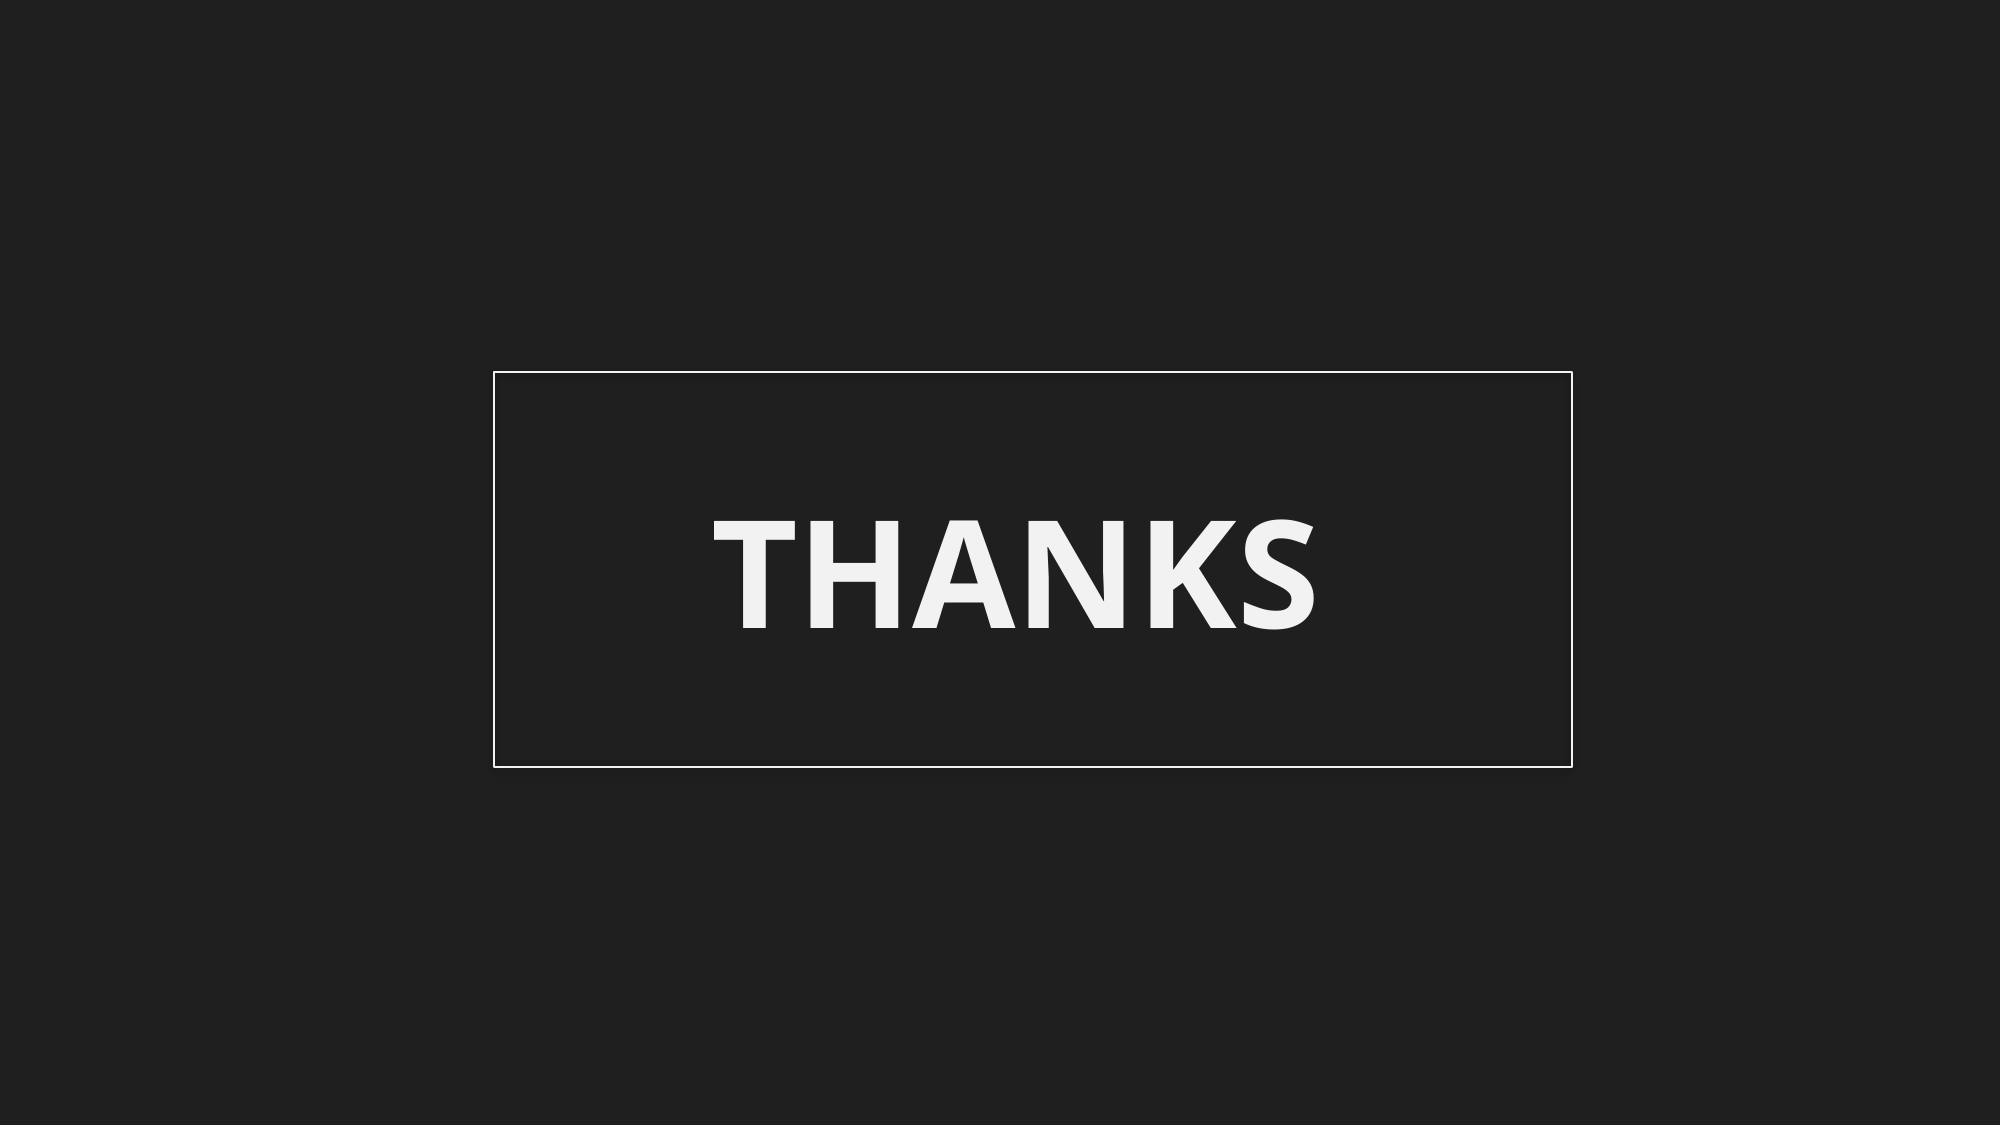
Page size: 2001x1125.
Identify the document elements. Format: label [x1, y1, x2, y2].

text_box [493, 371, 1573, 768]
